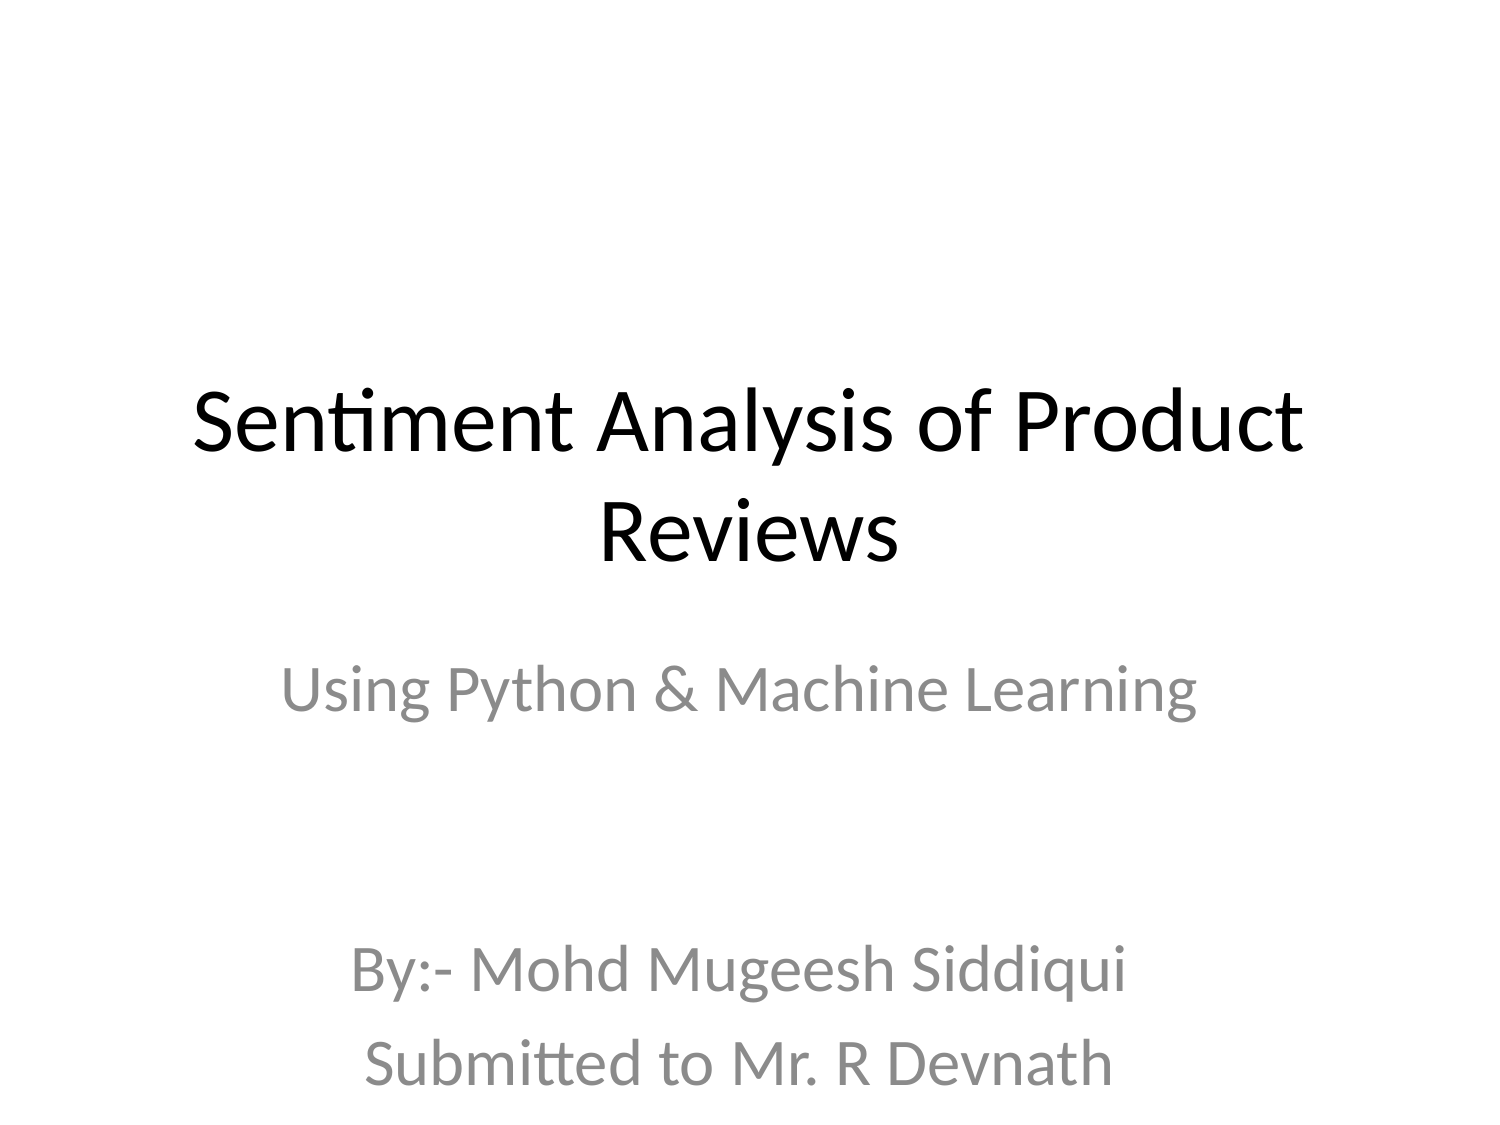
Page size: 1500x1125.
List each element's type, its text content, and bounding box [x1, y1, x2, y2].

subtitle Using Python & Machine Learning By:- Mohd Mugeesh Siddiqui Submitted to Mr. R Devnath [0, 637, 1500, 1125]
title Sentiment Analysis of Product Reviews [112, 349, 1388, 591]
